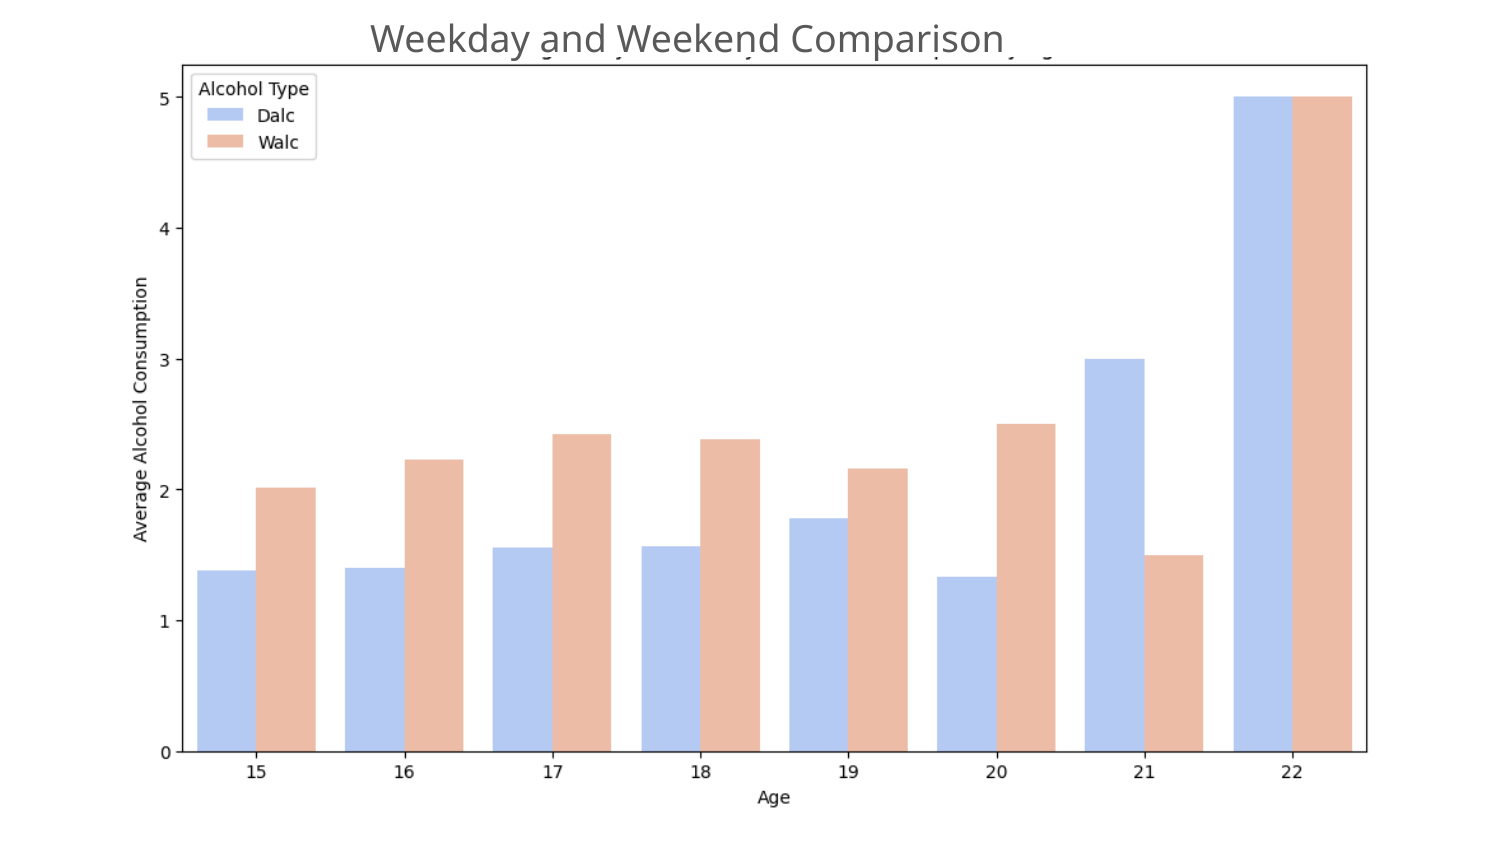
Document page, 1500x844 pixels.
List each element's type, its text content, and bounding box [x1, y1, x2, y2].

picture [121, 57, 1379, 819]
text_box Weekday and Weekend Comparison [355, 0, 1329, 55]
